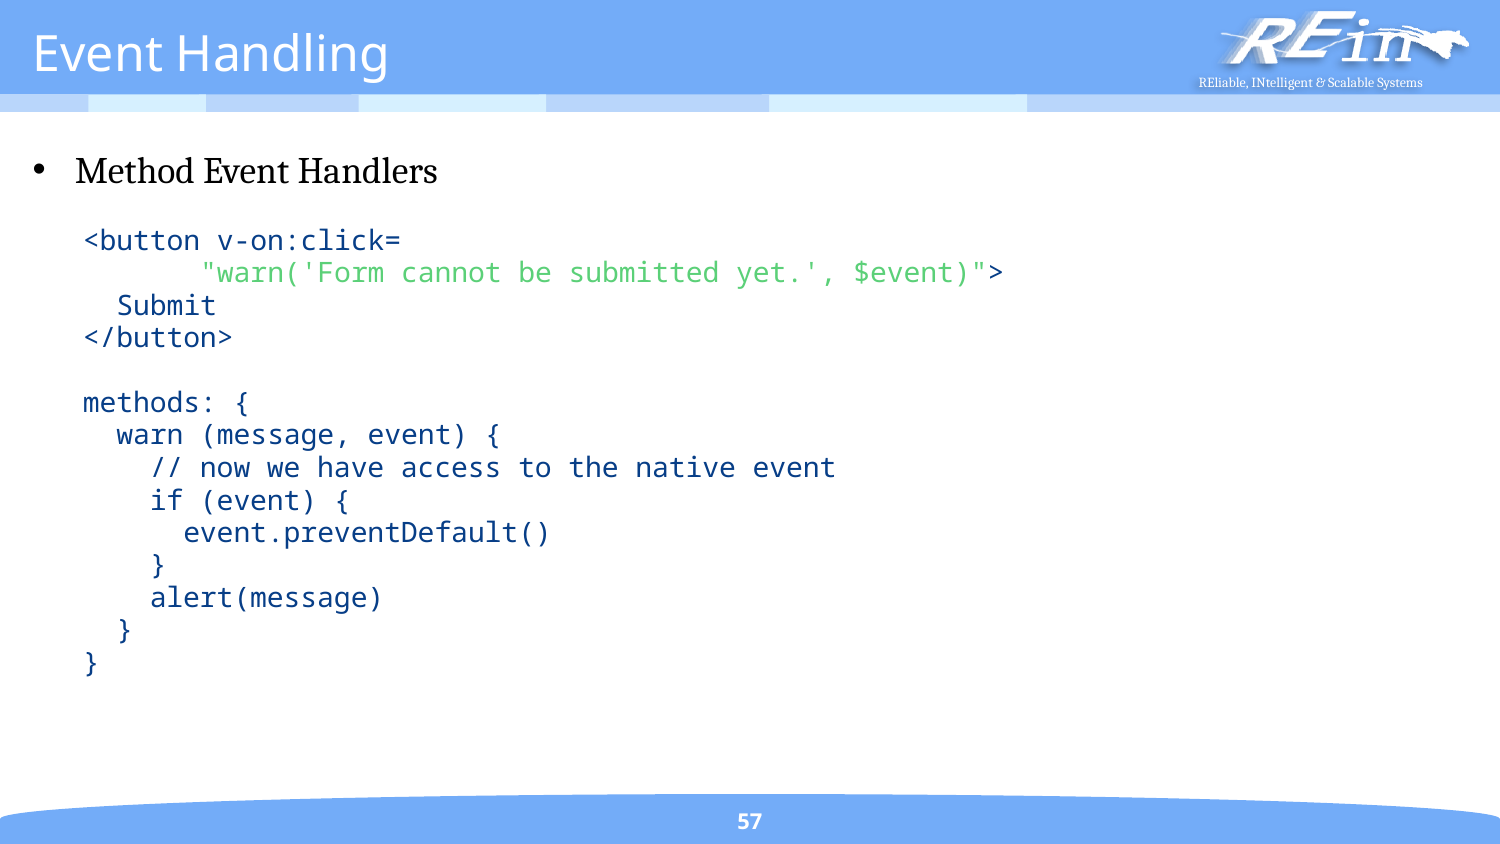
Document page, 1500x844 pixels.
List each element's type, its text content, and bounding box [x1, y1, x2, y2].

slide_number 57 [667, 802, 833, 842]
list Method Event Handlers <button v-on:click= "warn('Form cannot be submitted yet.', $event)"> Submit </button> methods: { warn (message, event) { // now we have access to the native event if (event) { event.preventDefault() } alert(message) } } [17, 138, 1459, 786]
title Event Handling [17, 17, 1136, 86]
